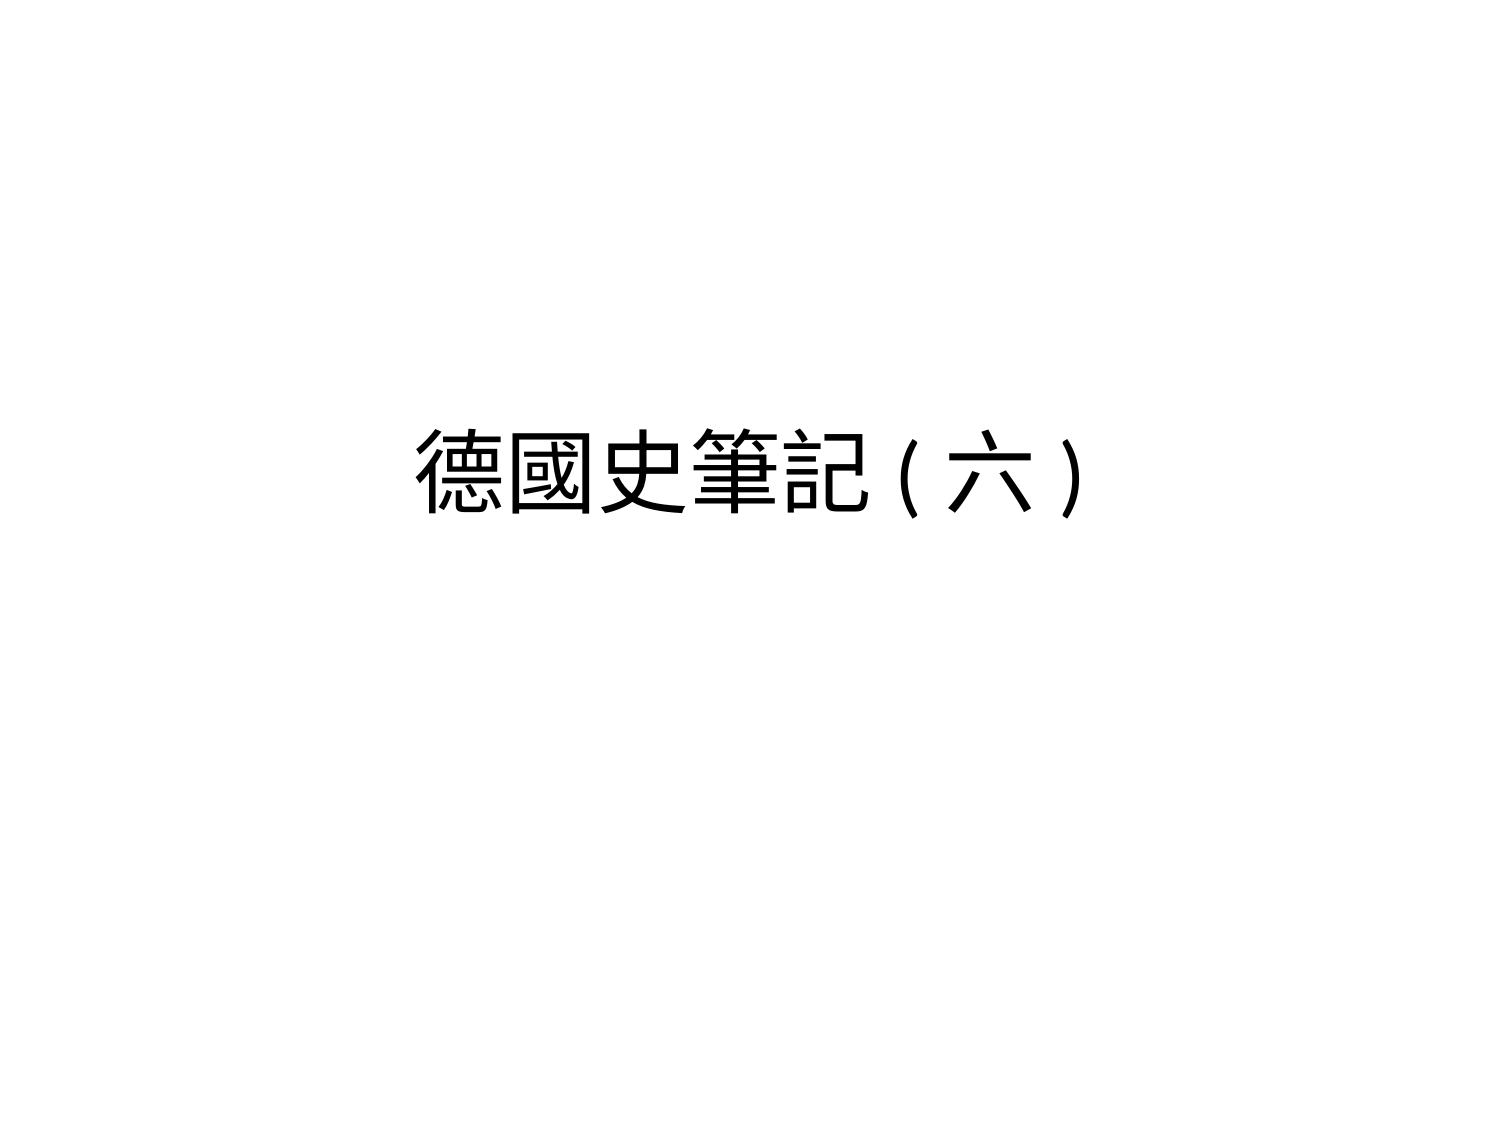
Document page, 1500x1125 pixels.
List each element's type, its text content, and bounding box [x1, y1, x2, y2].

title 德國史筆記(六) [112, 349, 1388, 591]
